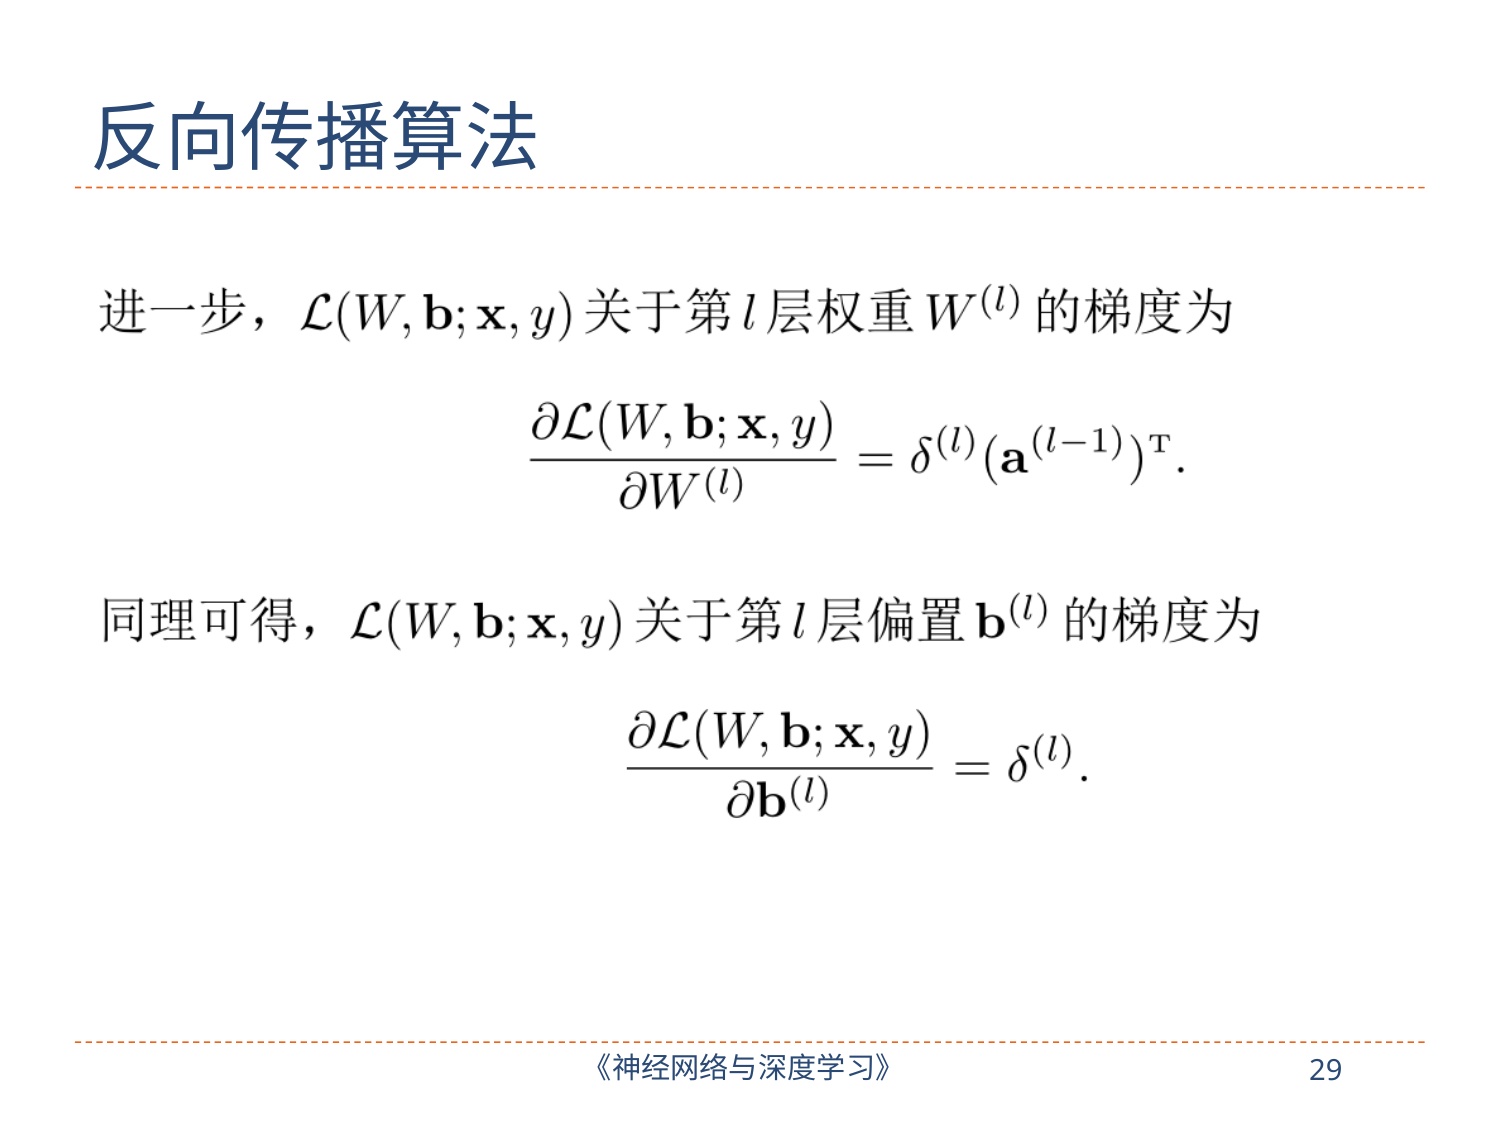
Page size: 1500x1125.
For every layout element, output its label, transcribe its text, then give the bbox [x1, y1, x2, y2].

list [99, 274, 1299, 837]
title 反向传播算法 [75, 24, 1425, 188]
